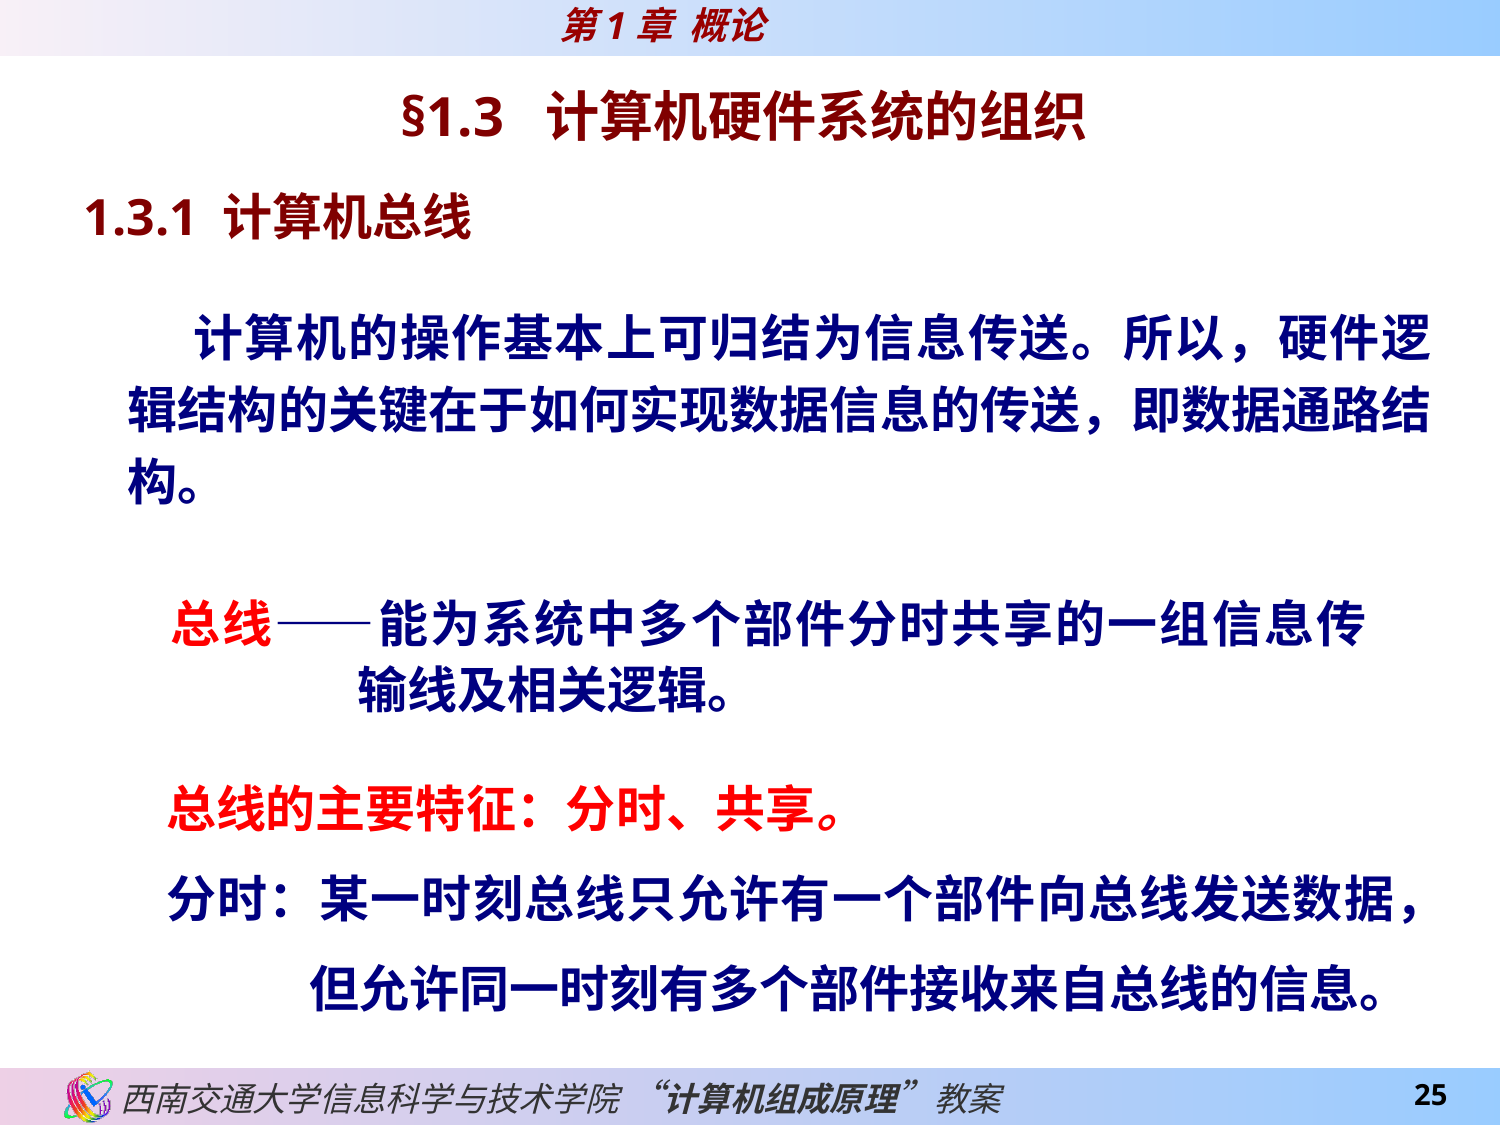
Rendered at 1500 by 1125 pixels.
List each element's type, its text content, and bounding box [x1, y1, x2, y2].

text_box §1.3 计算机硬件系统的组织 [0, 74, 1500, 147]
picture [62, 1068, 114, 1124]
text_box 总线的主要特征：分时、共享。 分时：某一时刻总线只允许有一个部件向总线发送数据，但允许同一时刻有多个部件接收来自总线的信息。 [107, 740, 1461, 1025]
text_box 计算机的操作基本上可归结为信息传送。所以，硬件逻辑结构的关键在于如何实现数据信息的传送，即数据通路结构。 [112, 287, 1447, 519]
text_box 1.3.1 计算机总线 [42, 179, 1500, 246]
text_box 总线——能为系统中多个部件分时共享的一组信息传输线及相关逻辑。 [155, 579, 1381, 727]
